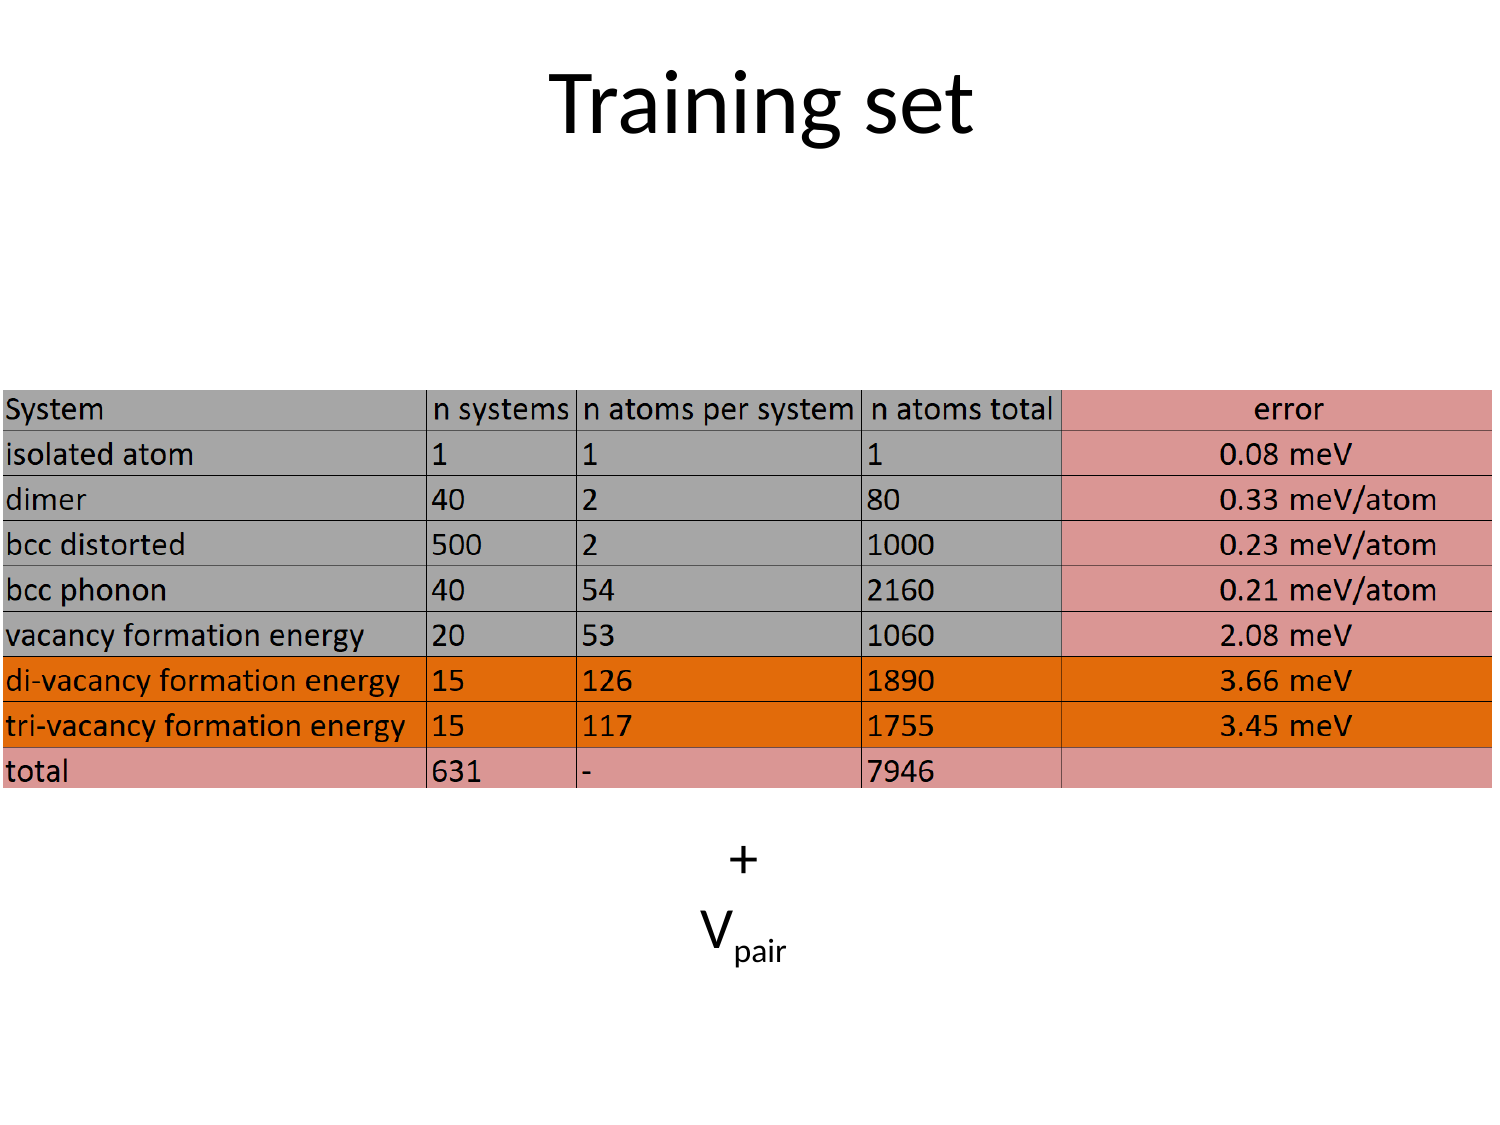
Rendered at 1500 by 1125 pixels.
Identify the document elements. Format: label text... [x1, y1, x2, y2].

picture [3, 389, 1492, 788]
text_box + Vpair [474, 812, 1013, 977]
title Training set [125, 24, 1400, 170]
